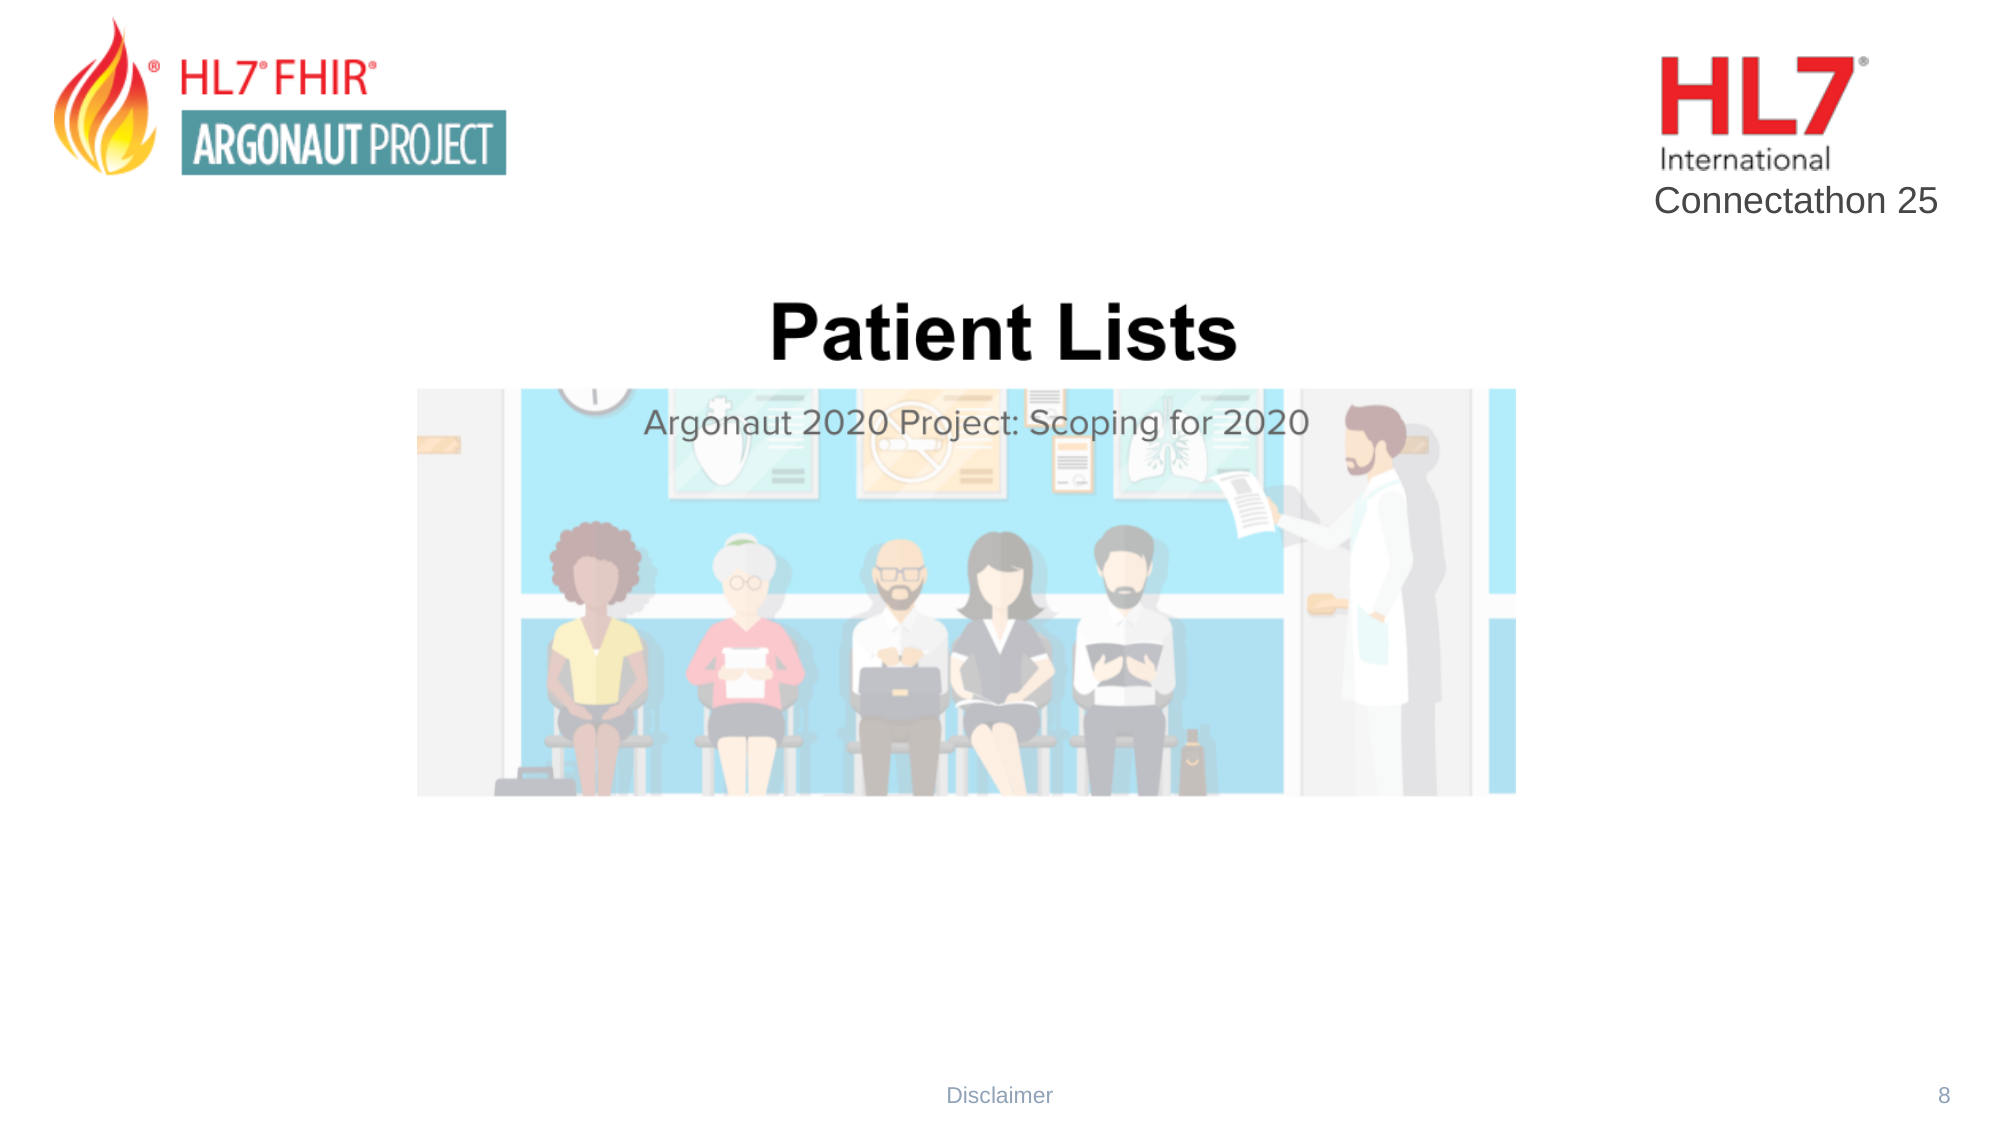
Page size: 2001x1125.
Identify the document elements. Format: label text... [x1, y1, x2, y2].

picture [417, 283, 1516, 902]
footer Disclaimer [662, 1064, 1338, 1125]
slide_number 8 [1515, 1064, 1966, 1125]
picture [54, 17, 508, 207]
picture [1661, 56, 1869, 171]
